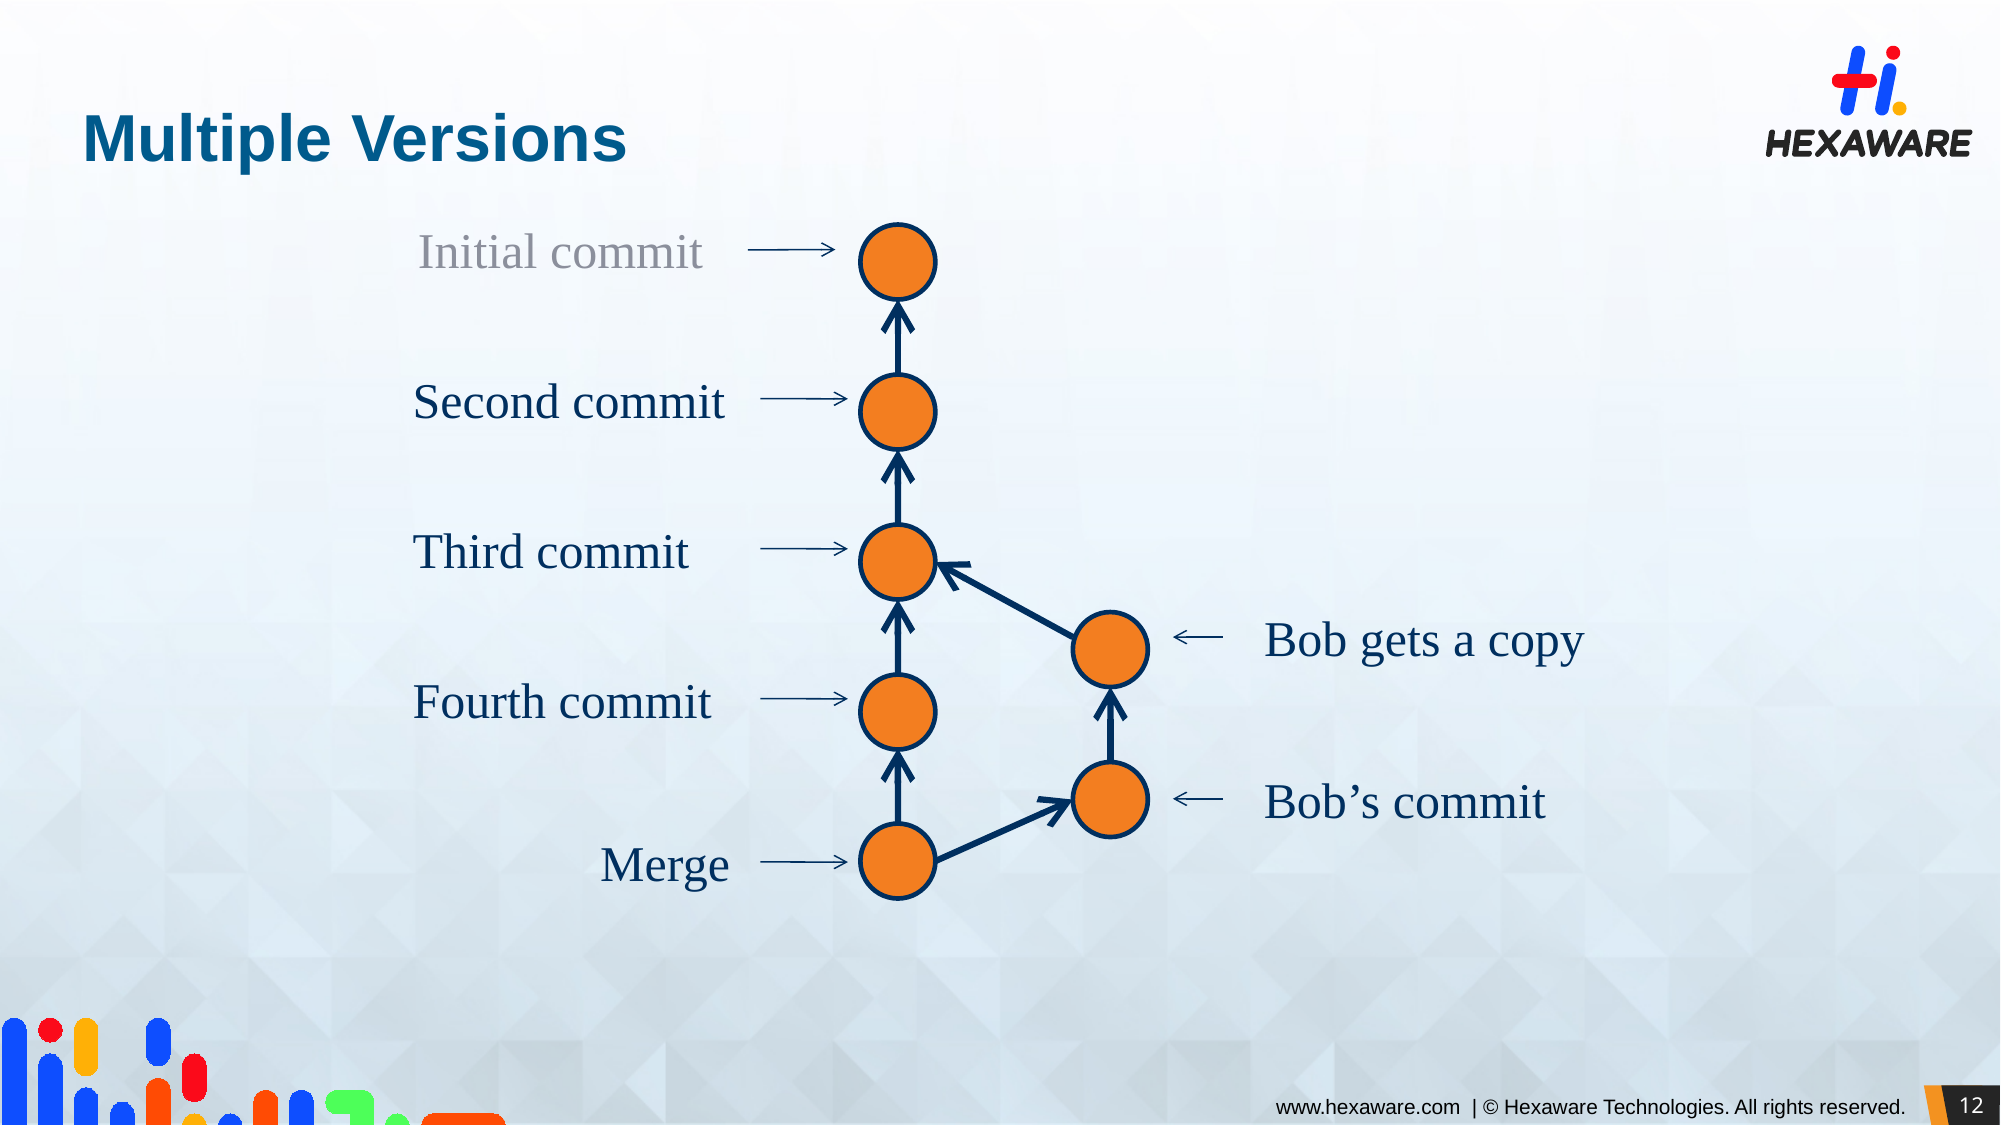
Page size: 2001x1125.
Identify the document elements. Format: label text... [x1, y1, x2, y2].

text_box [860, 862, 935, 899]
picture [0, 0, 2001, 1125]
list Initial commit [106, 212, 1808, 862]
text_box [935, 561, 1074, 638]
text_box Merge [585, 862, 761, 900]
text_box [935, 799, 1074, 862]
title Multiple Versions [70, 58, 1771, 212]
